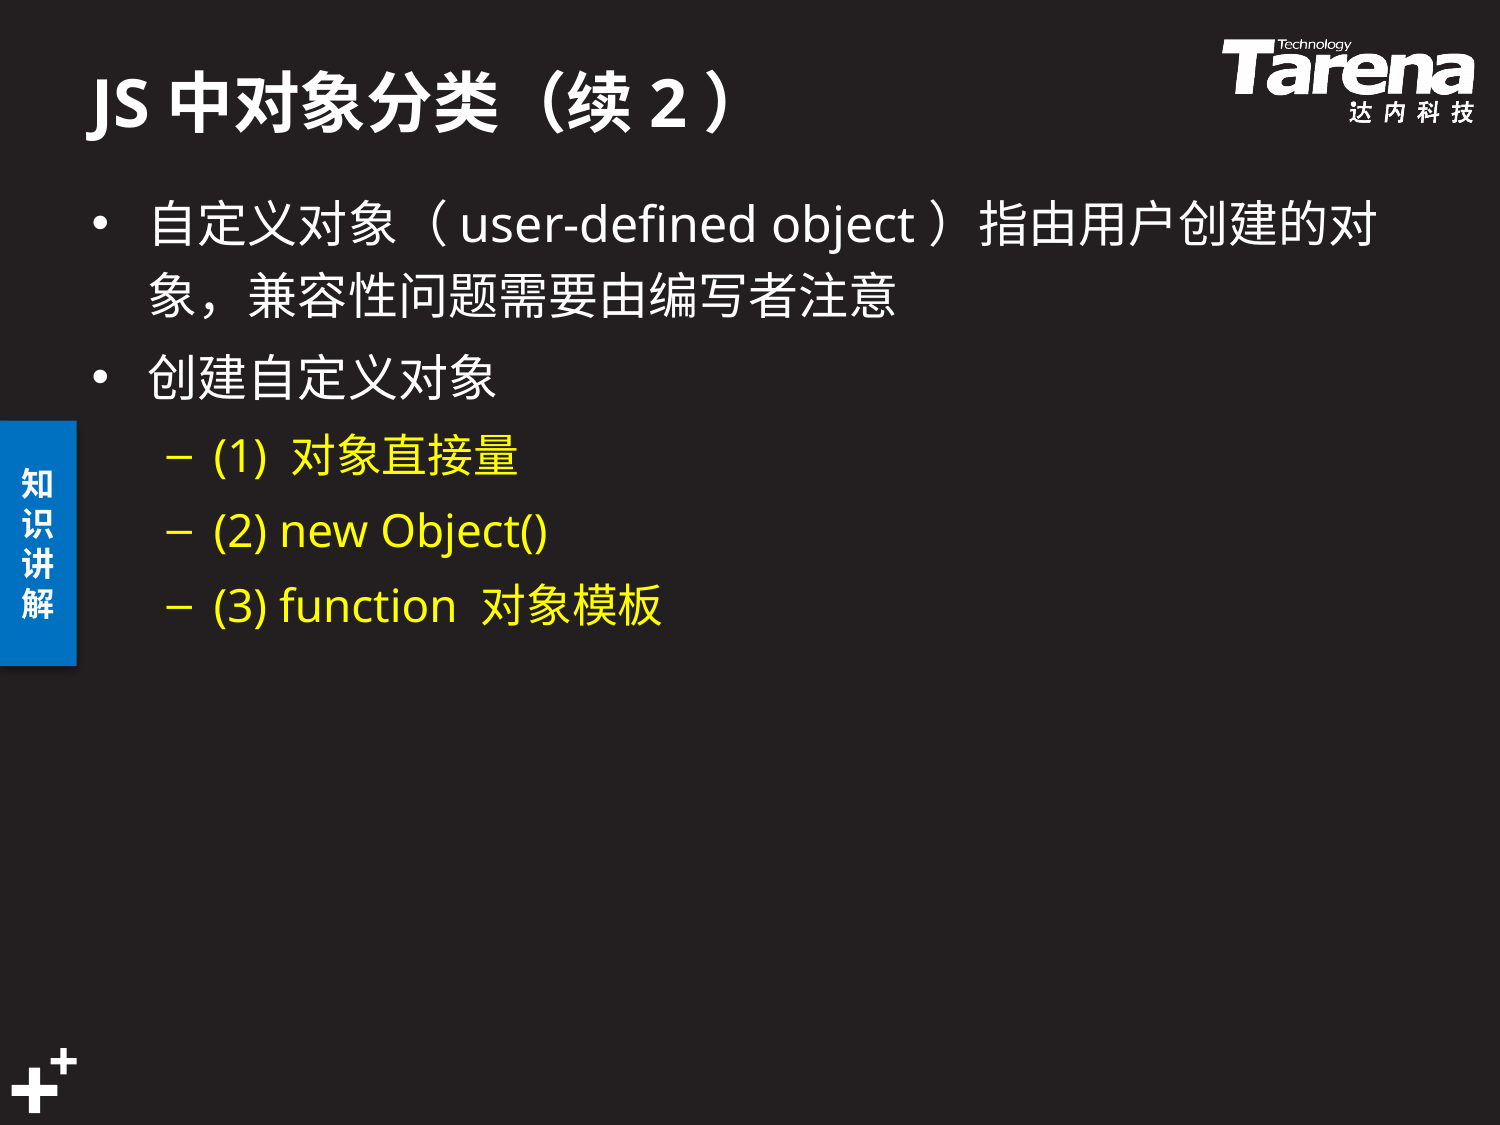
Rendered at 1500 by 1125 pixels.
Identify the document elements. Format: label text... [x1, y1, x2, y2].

picture [1222, 39, 1475, 123]
title JS中对象分类（续2） [76, 42, 1294, 160]
list 自定义对象（user-defined object）指由用户创建的对象，兼容性问题需要由编写者注意 创建自定义对象 (1) 对象直接量 (2) new Object() (3) function 对象模板 [76, 172, 1400, 652]
